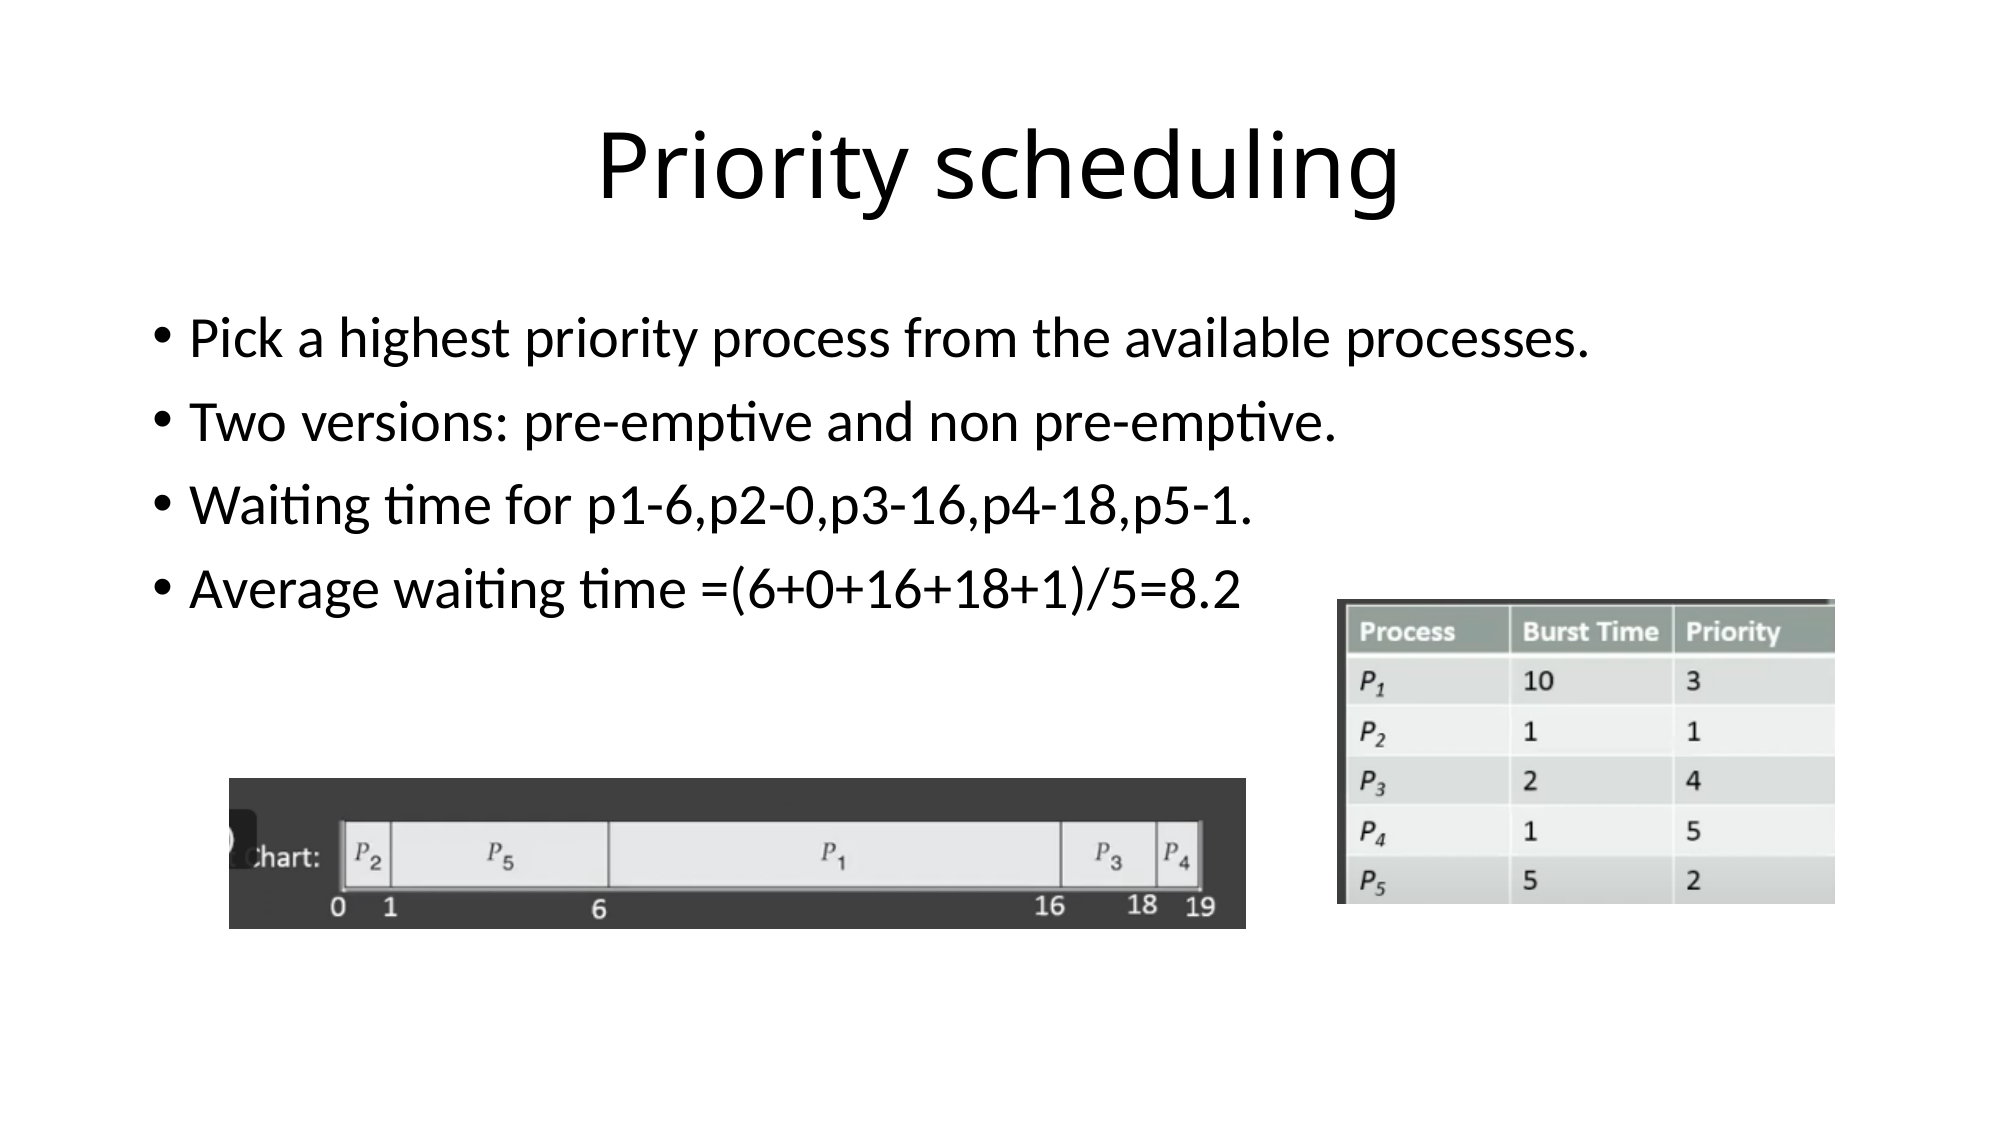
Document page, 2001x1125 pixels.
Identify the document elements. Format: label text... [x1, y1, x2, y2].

list Pick a highest priority process from the available processes. Two versions: pre-emptive and non pre-emptive. Waiting time for p1-6,p2-0,p3-16,p4-18,p5-1. Average waiting time =(6+0+16+18+1)/5=8.2 [137, 299, 1863, 1014]
picture [229, 778, 1246, 929]
picture [1337, 599, 1835, 904]
title Priority scheduling [137, 59, 1863, 278]
